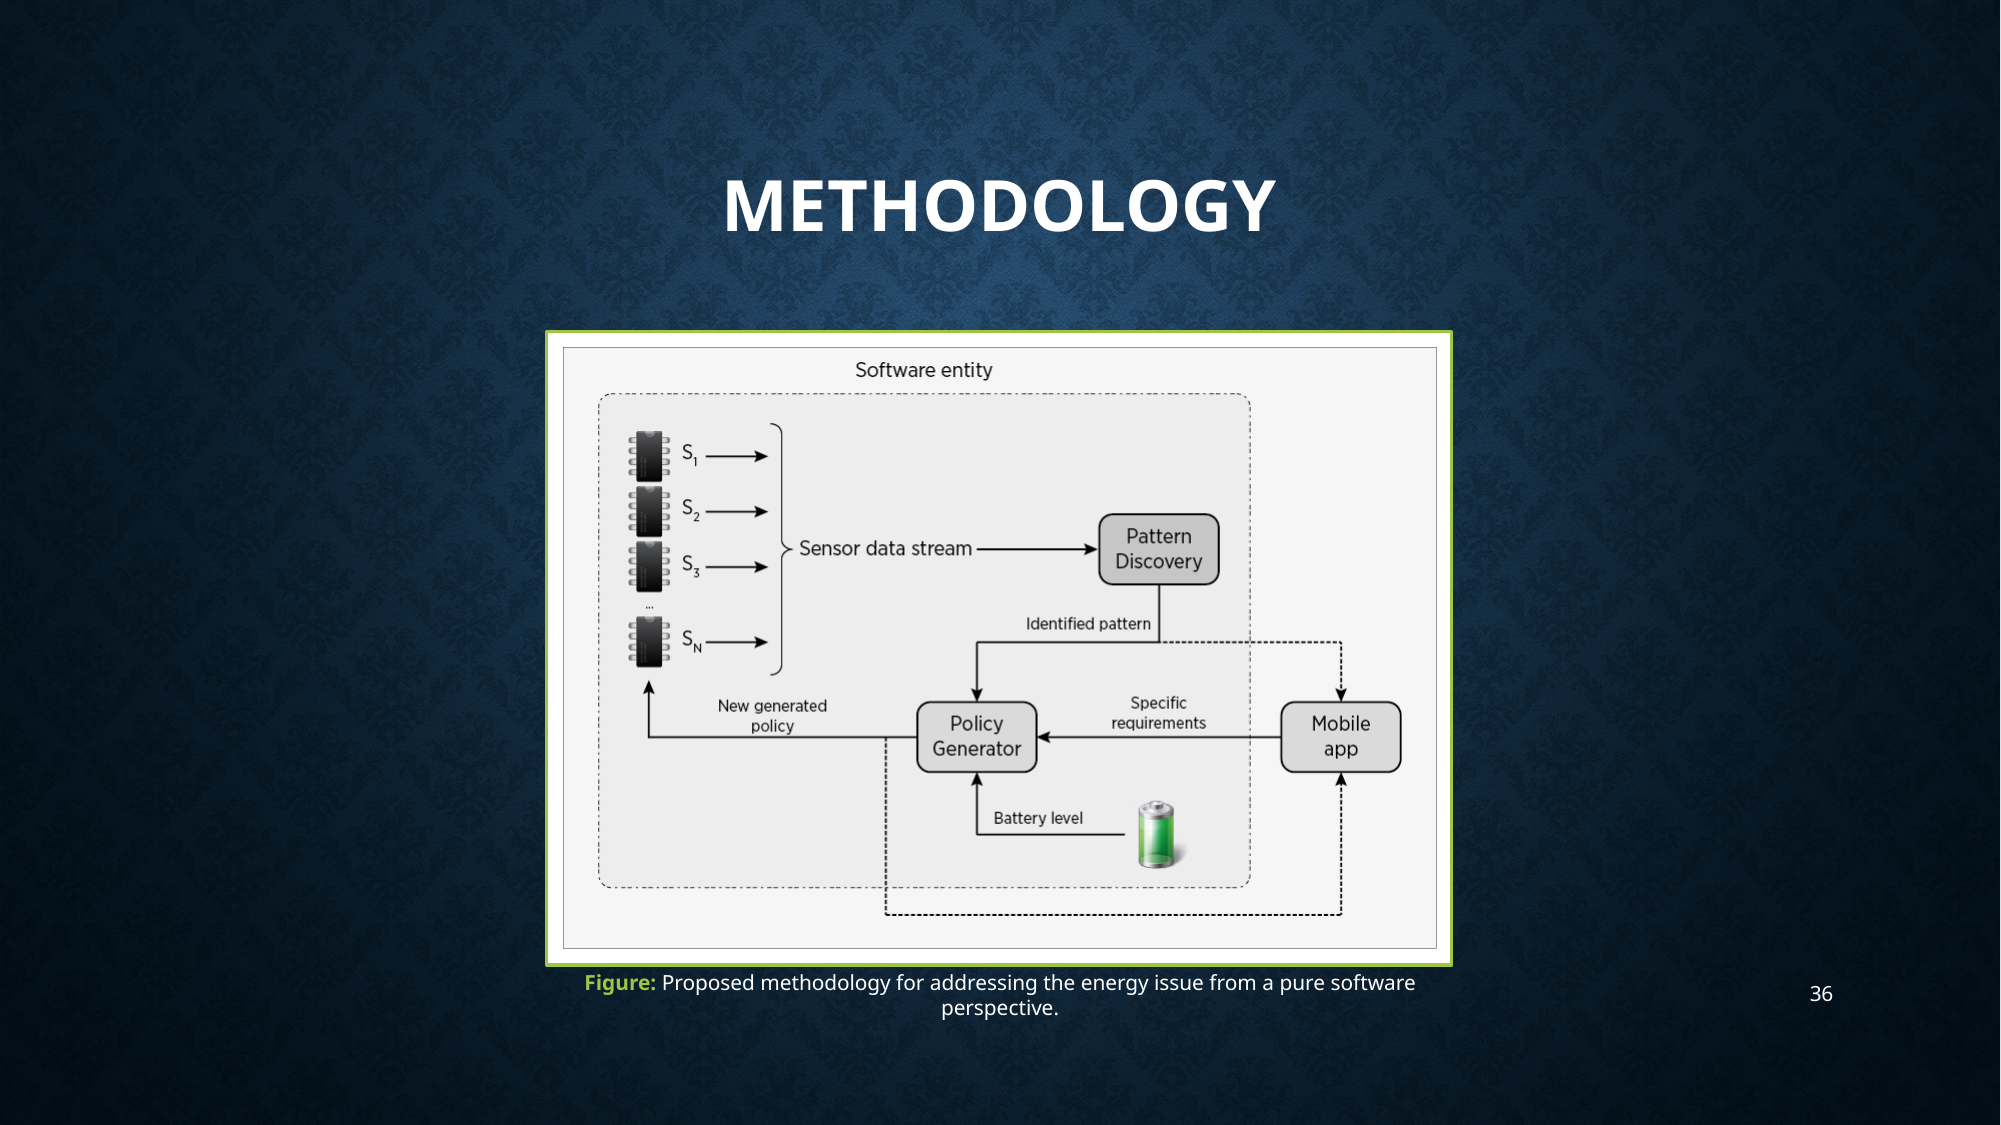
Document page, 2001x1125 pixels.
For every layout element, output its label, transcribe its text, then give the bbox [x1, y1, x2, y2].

slide_number 36 [1724, 965, 1849, 1025]
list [563, 347, 1437, 950]
text_box Figure: Proposed methodology for addressing the energy issue from a pure software perspective. [563, 965, 1437, 1025]
title Methodology [149, 99, 1849, 318]
text_box [545, 330, 1453, 967]
